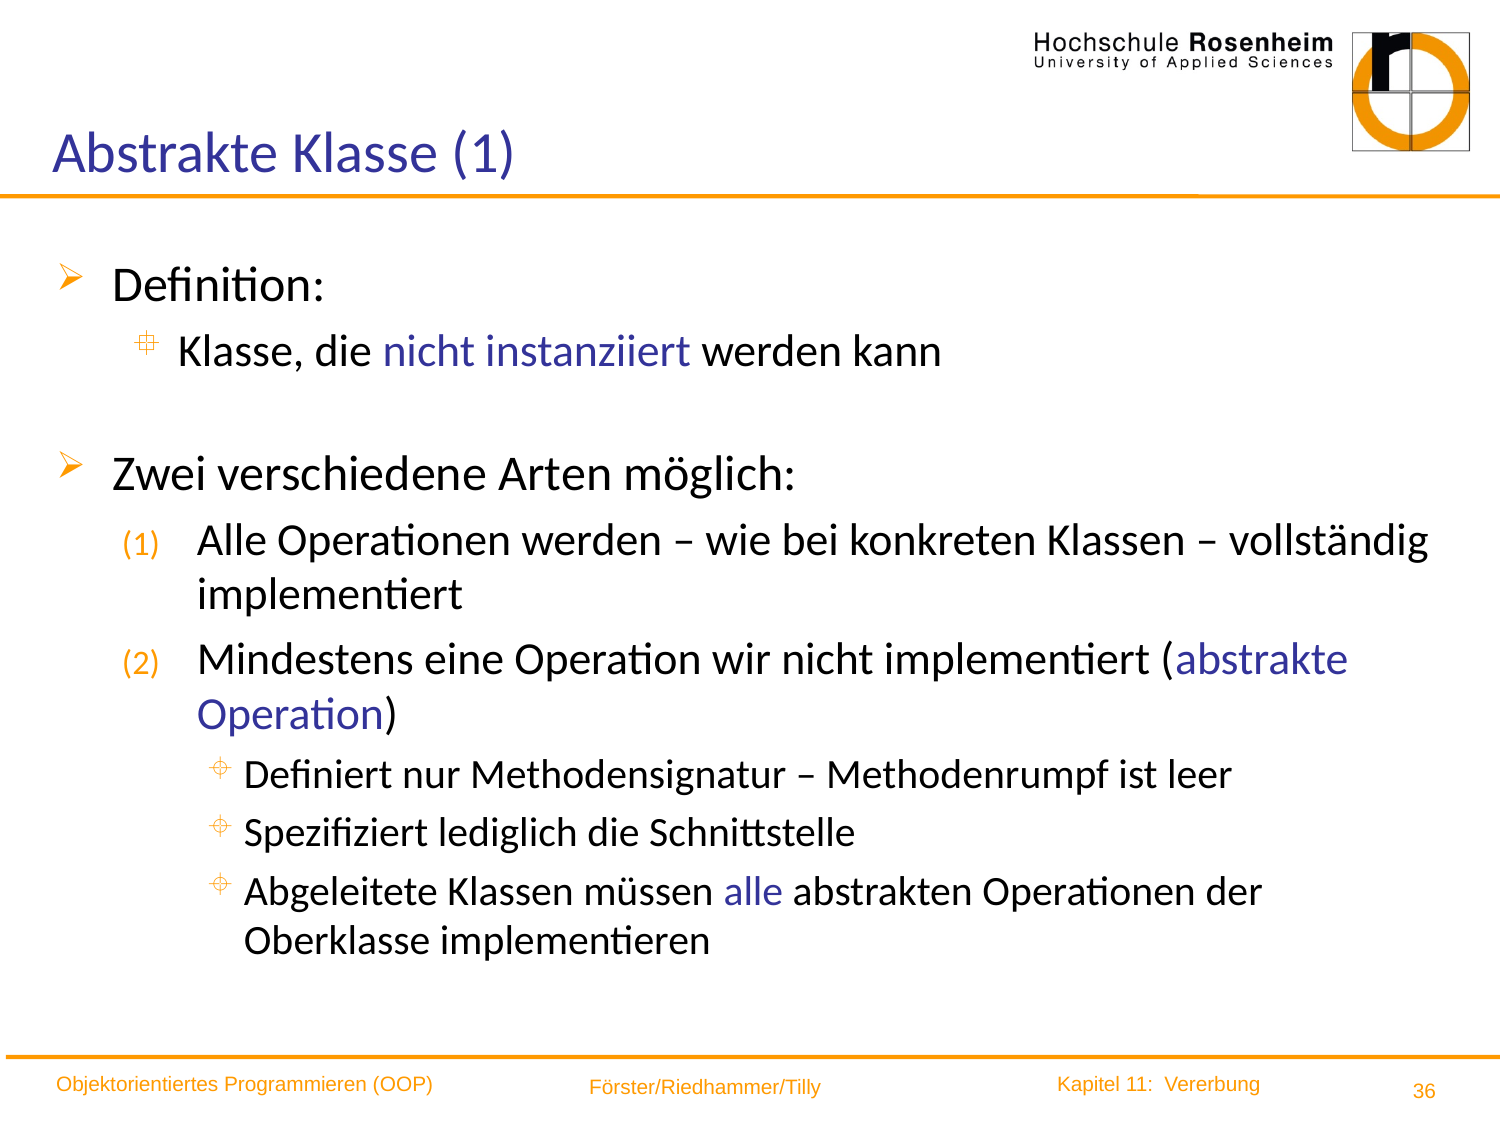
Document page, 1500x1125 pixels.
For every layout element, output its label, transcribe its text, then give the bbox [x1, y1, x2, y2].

list Definition: Klasse, die nicht instanziiert werden kann Zwei verschiedene Arten möglich: Alle Operationen werden – wie bei konkreten Klassen – vollständig implementiert Mindestens eine Operation wir nicht implementiert (abstrakte Operation) Definiert nur Methodensignatur – Methodenrumpf ist leer Spezifiziert lediglich die Schnittstelle Abgeleitete Klassen müssen alle abstrakten Operationen der Oberklasse implementieren [41, 243, 1470, 1059]
title Abstrakte Klasse (1) [52, 45, 940, 185]
picture [1033, 31, 1471, 153]
